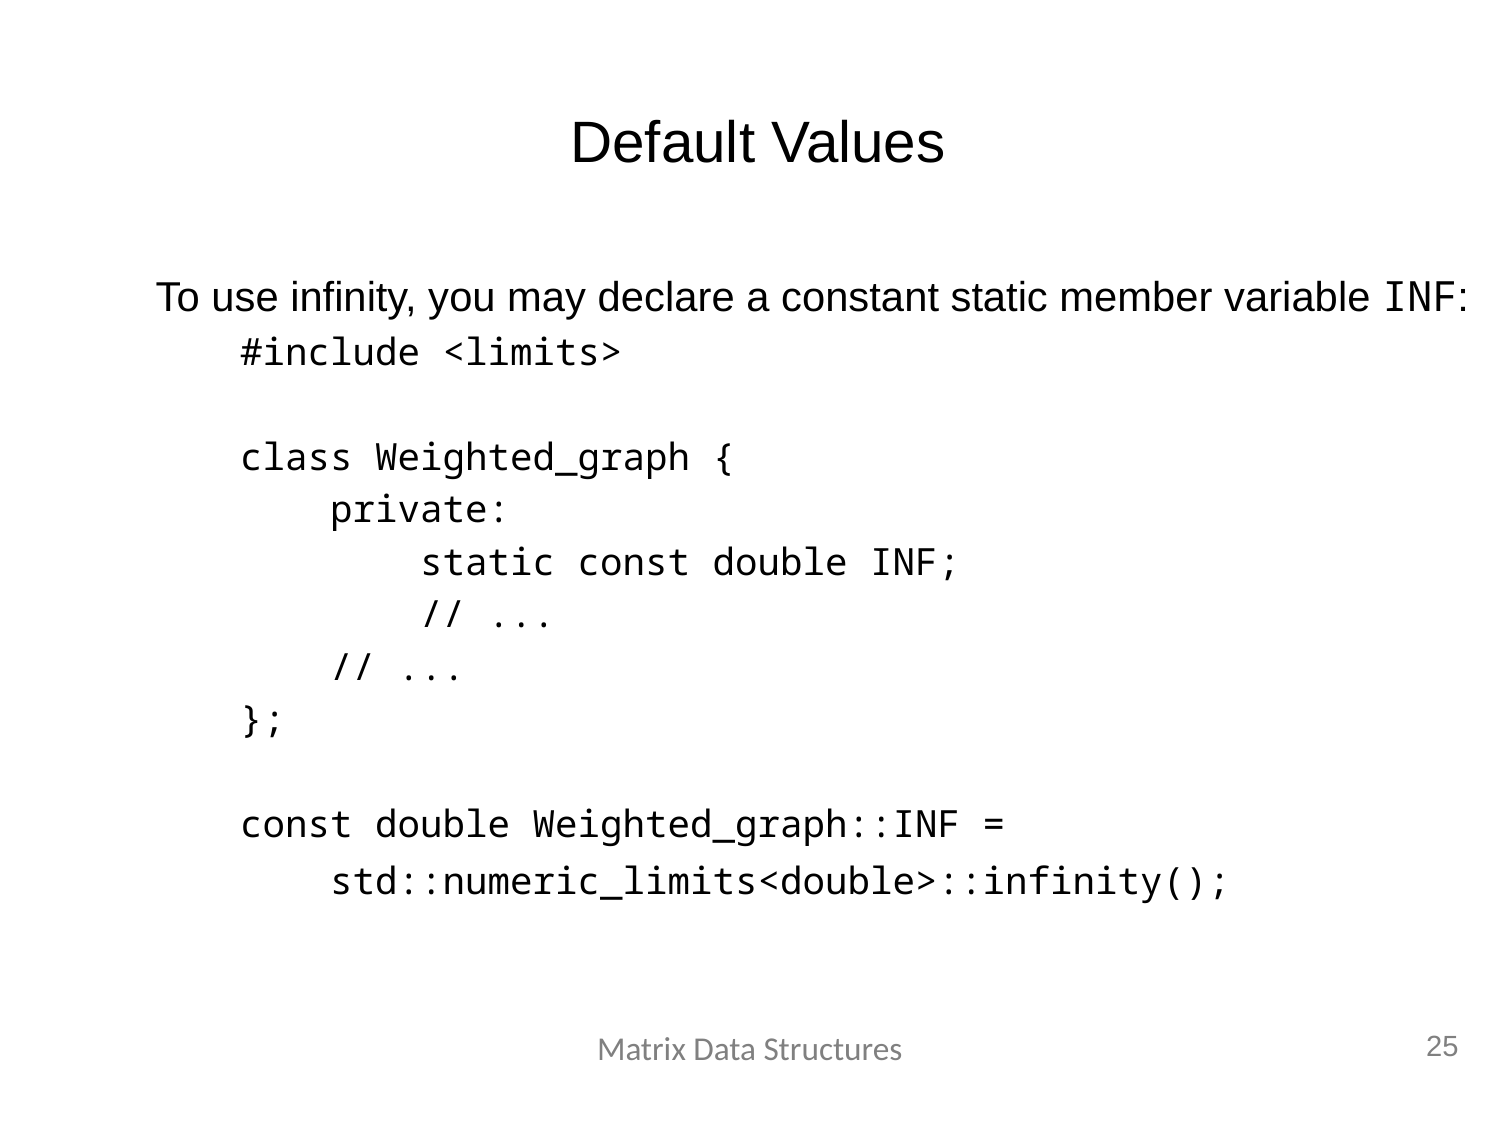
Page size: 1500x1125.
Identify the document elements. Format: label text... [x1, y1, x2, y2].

title Default Values [74, 44, 1426, 233]
list To use infinity, you may declare a constant static member variable INF: #include <limits> class Weighted_graph { private: static const double INF; // ... // ... }; const double Weighted_graph::INF = std::numeric_limits<double>::infinity(); [74, 262, 1500, 1006]
